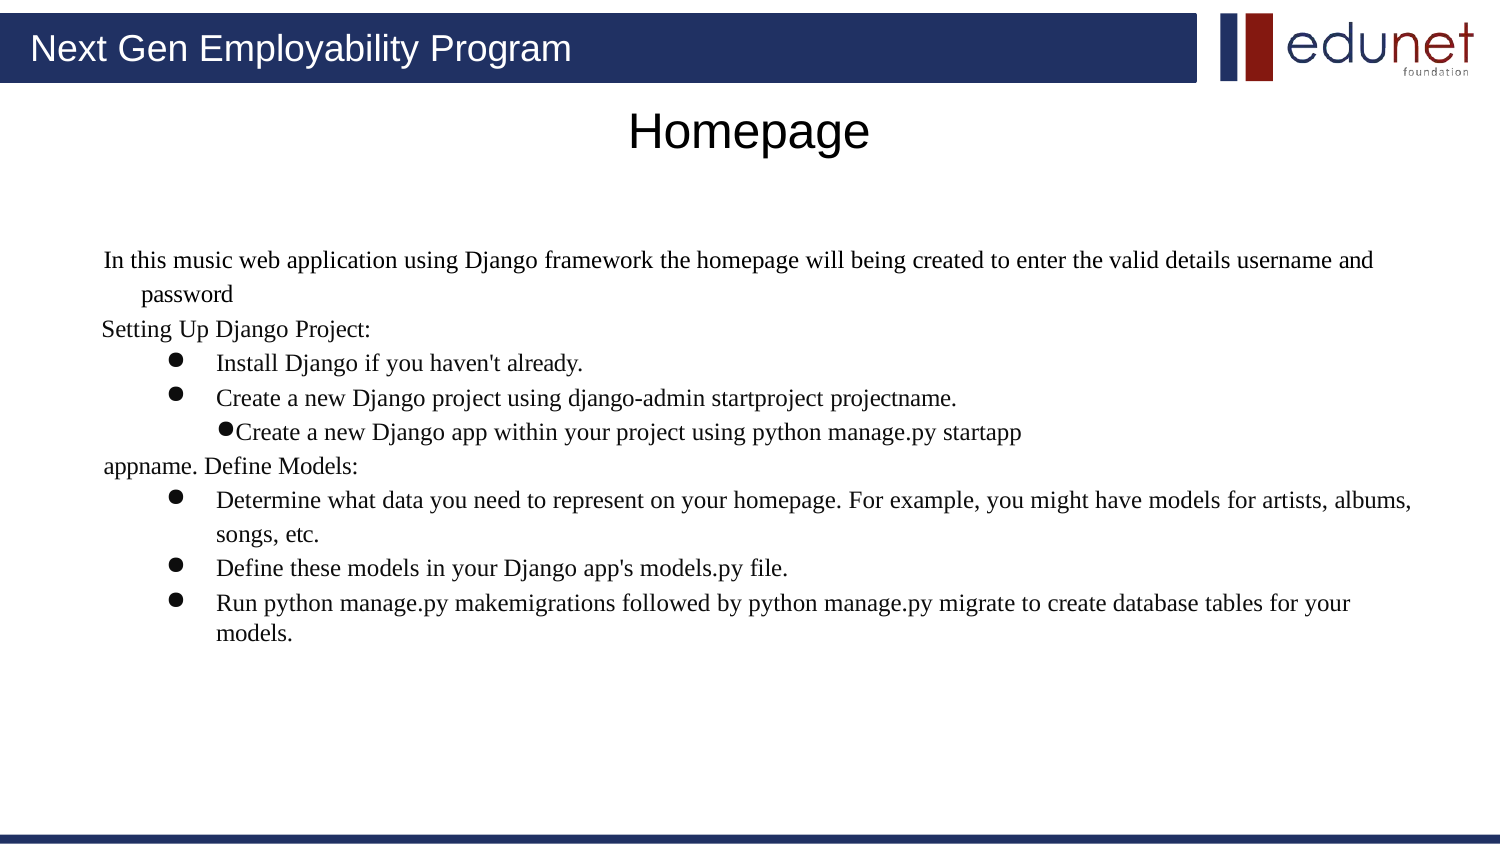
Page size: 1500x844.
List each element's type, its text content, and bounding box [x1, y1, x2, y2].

picture [1287, 21, 1474, 76]
title Next Gen Employability Program [2, 21, 1193, 165]
text_box In this music web application using Django framework the homepage will being created to enter the valid details username and password Setting Up Django Project: Install Django if you haven't already. Create a new Django project using django-admin startproject projectname. Create a new Django app within your project using python manage.py startapp appname. Define Models: Determine what data you need to represent on your homepage. For example, you might have models for artists, albums, songs, etc. Define these models in your Django app's models.py file. Run python manage.py makemigrations followed by python manage.py migrate to create database tables for your models. [101, 237, 1442, 647]
text_box Homepage [625, 96, 875, 159]
